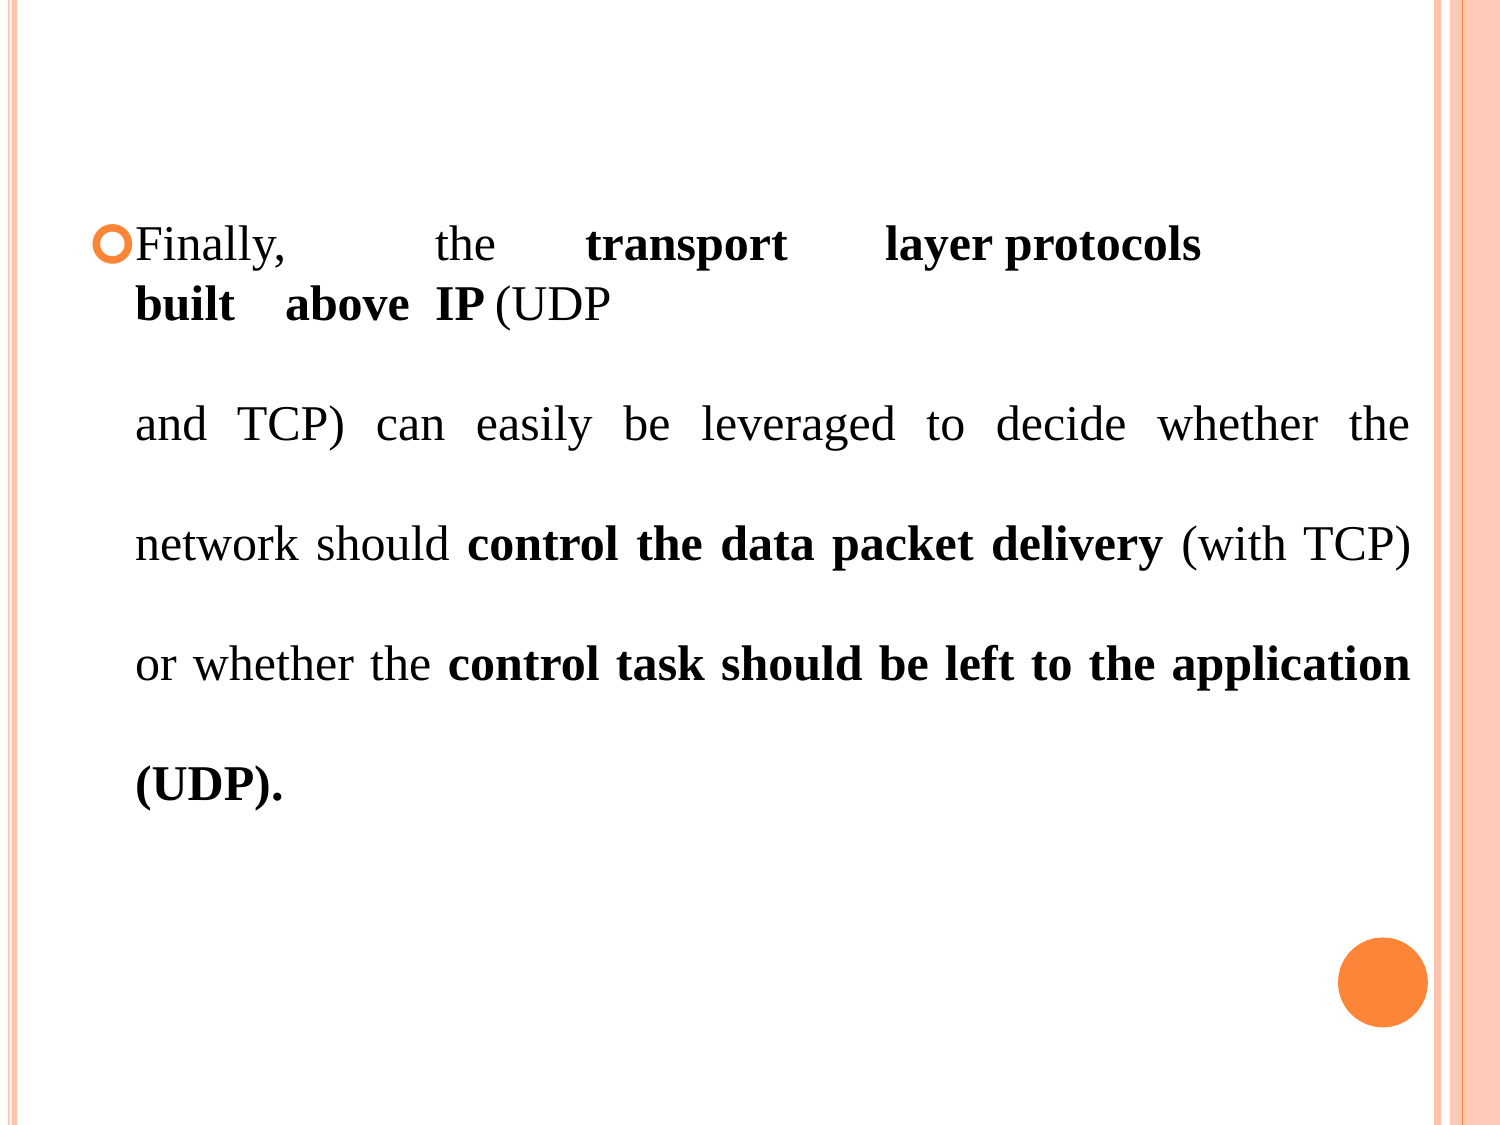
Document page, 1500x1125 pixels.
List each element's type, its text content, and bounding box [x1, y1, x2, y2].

text_box Finally, the transport layer protocols built above IP (UDP and TCP) can easily be leveraged to decide whether the network should control the data packet delivery (with TCP) or whether the control task should be left to the application (UDP). [87, 207, 1414, 810]
